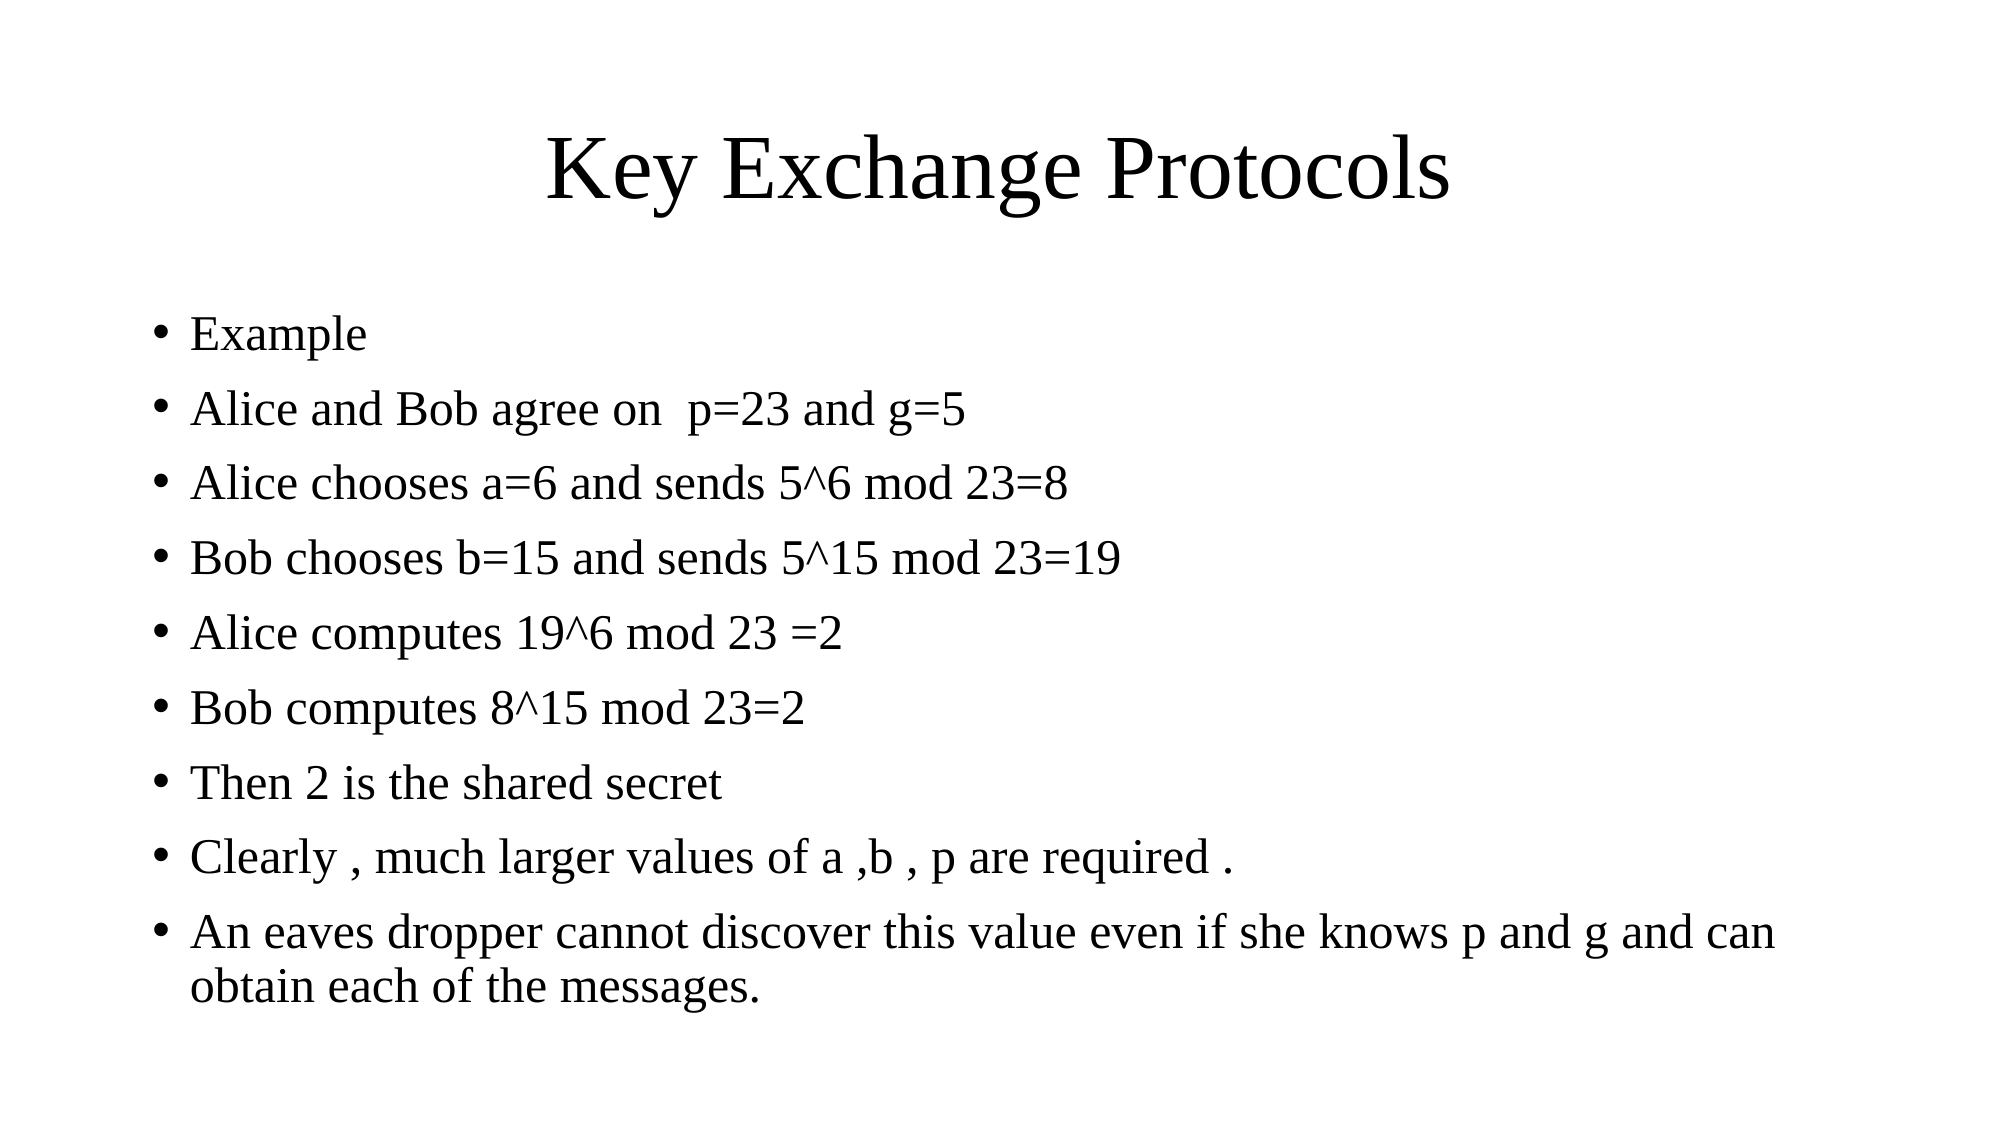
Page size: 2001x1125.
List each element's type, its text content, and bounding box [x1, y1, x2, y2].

title Key Exchange Protocols [137, 59, 1863, 278]
list Example Alice and Bob agree on p=23 and g=5 Alice chooses a=6 and sends 5^6 mod 23=8 Bob chooses b=15 and sends 5^15 mod 23=19 Alice computes 19^6 mod 23 =2 Bob computes 8^15 mod 23=2 Then 2 is the shared secret Clearly , much larger values of a ,b , p are required . An eaves dropper cannot discover this value even if she knows p and g and can obtain each of the messages. [137, 299, 1863, 1014]
